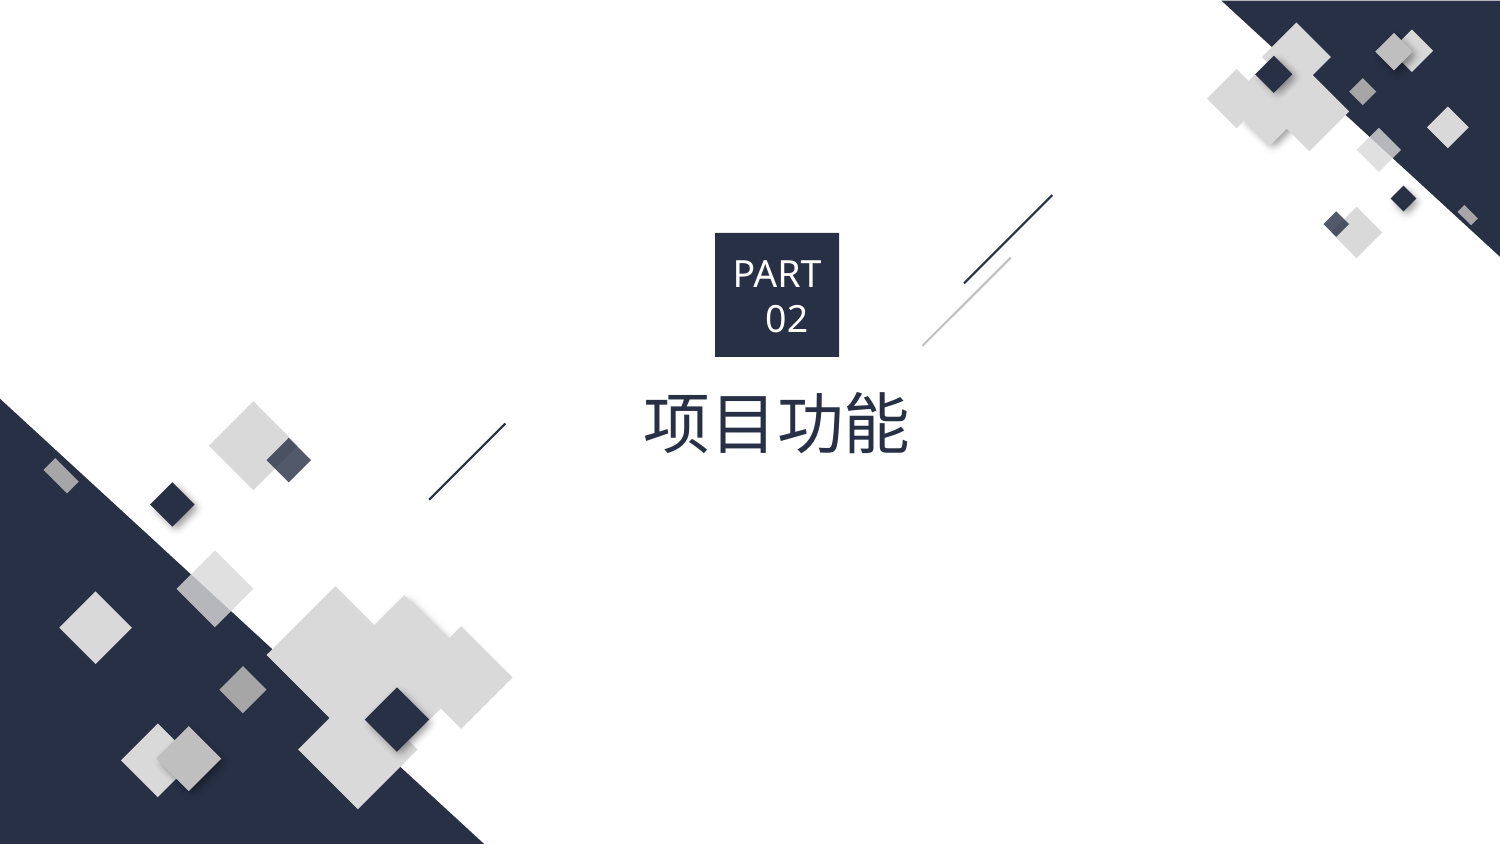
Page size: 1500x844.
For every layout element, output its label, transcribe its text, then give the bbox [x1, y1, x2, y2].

text_box 项目功能 [477, 374, 1187, 470]
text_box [428, 423, 506, 500]
text_box PART 02 [713, 231, 841, 359]
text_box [22, 372, 474, 844]
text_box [1229, 0, 1490, 275]
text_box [922, 194, 1053, 347]
